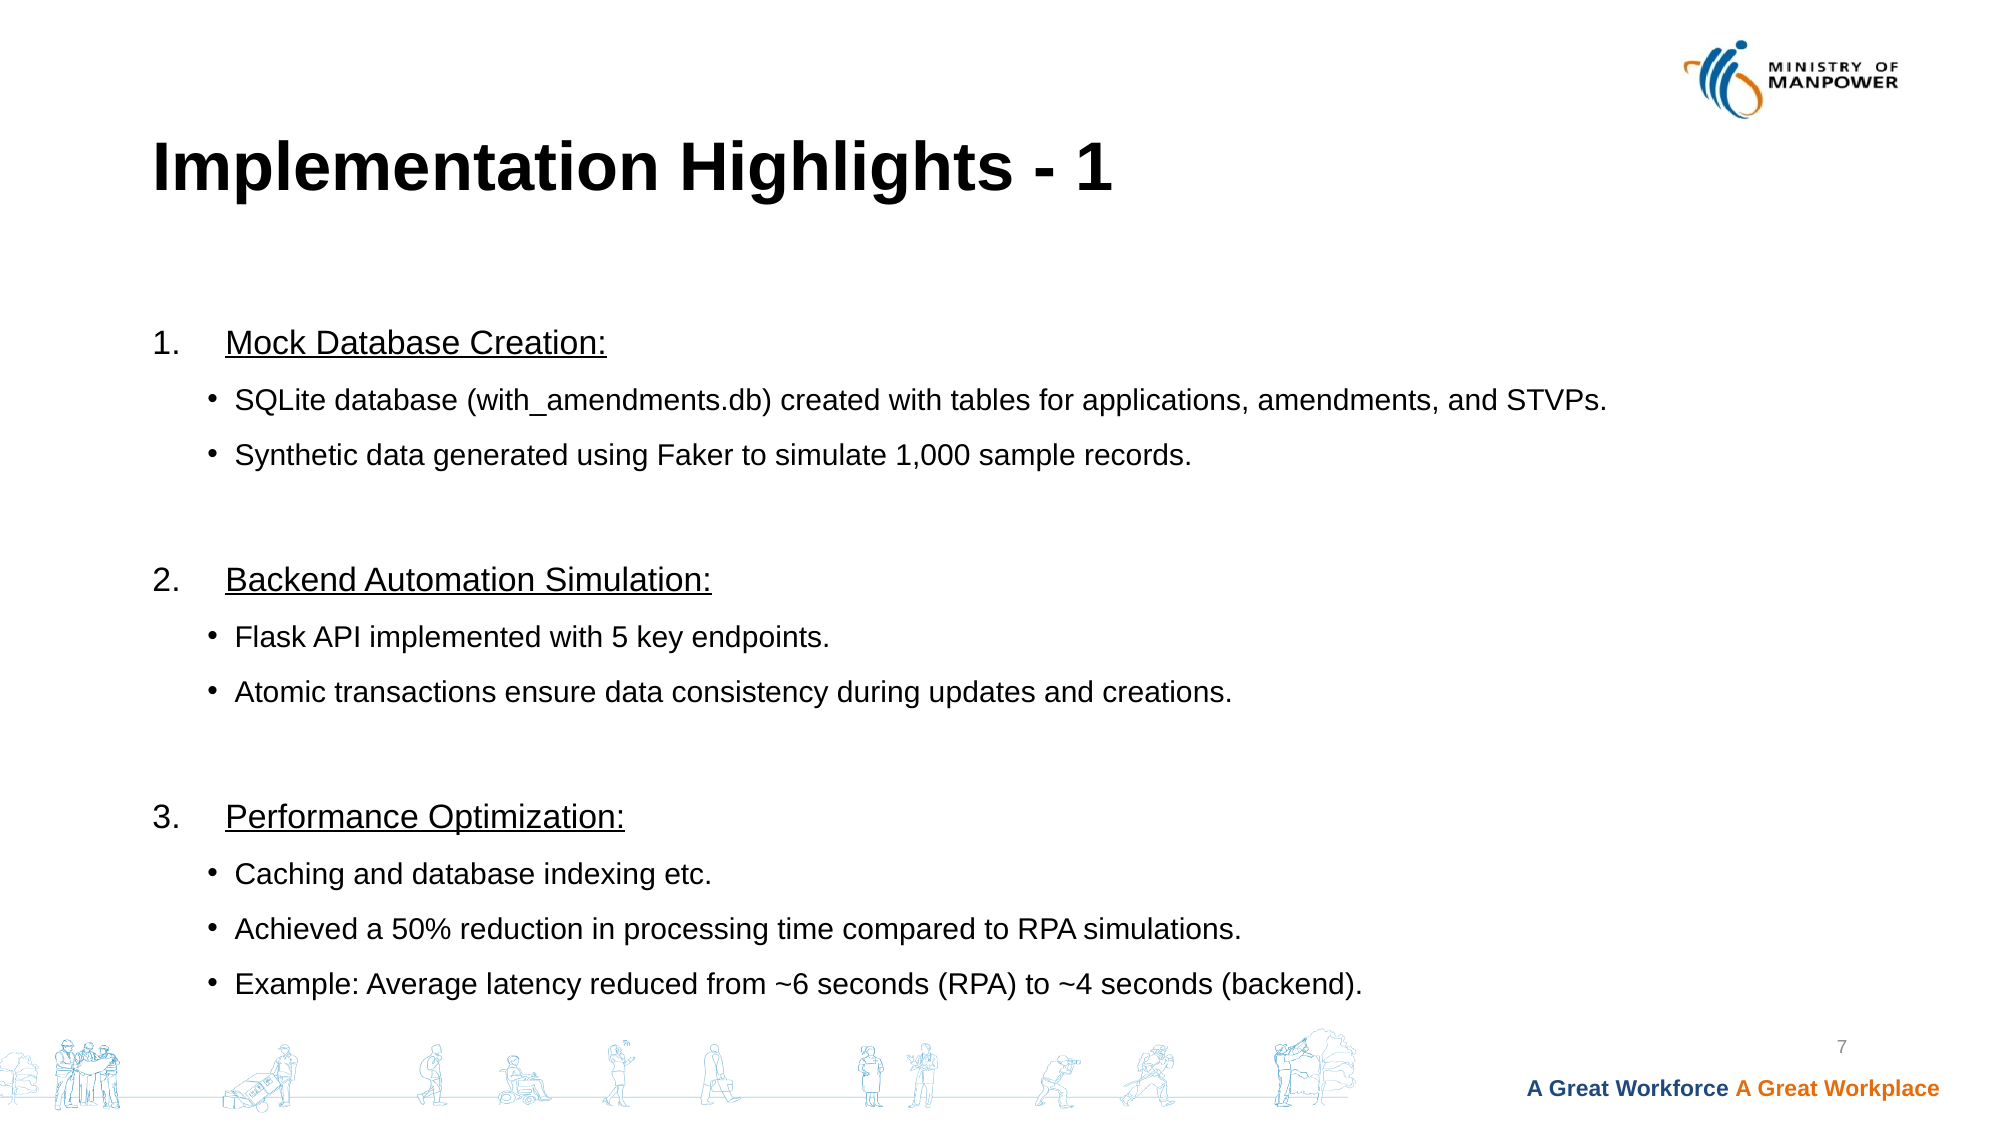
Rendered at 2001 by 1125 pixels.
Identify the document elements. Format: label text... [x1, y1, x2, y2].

picture [0, 751, 1447, 1125]
slide_number 7 [1681, 1015, 1863, 1076]
title Implementation Highlights - 1 [137, 59, 1863, 278]
picture [1681, 38, 1902, 121]
list Mock Database Creation: SQLite database (with_amendments.db) created with tables for applications, amendments, and STVPs. Synthetic data generated using Faker to simulate 1,000 sample records. Backend Automation Simulation: Flask API implemented with 5 key endpoints. Atomic transactions ensure data consistency during updates and creations. Performance Optimization: Caching and database indexing etc. Achieved a 50% reduction in processing time compared to RPA simulations. Example: Average latency reduced from ~6 seconds (RPA) to ~4 seconds (backend). [137, 299, 1863, 1014]
